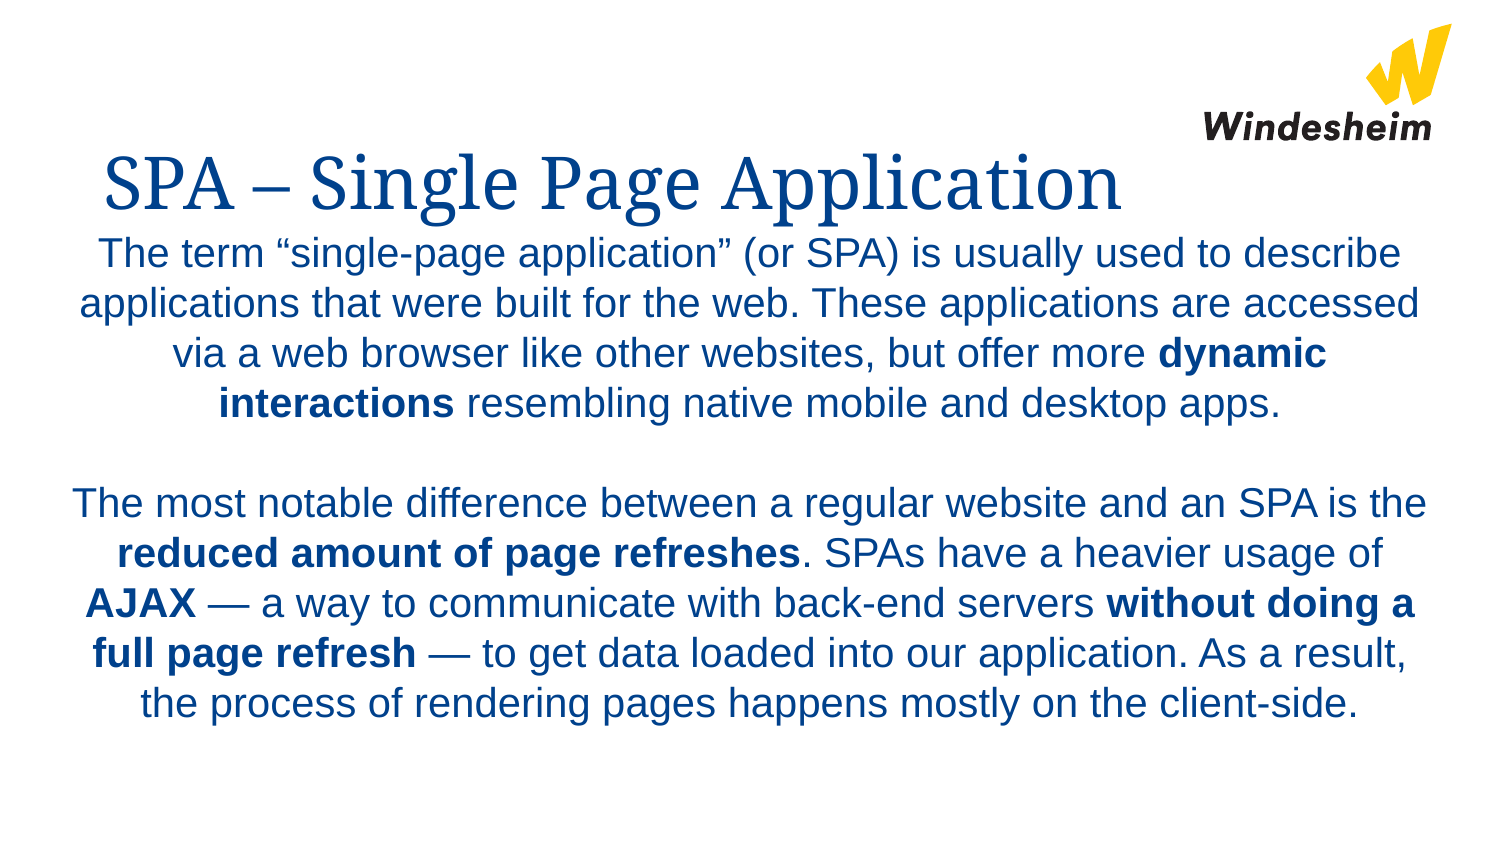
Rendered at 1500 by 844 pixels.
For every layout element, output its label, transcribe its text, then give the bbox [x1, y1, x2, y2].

title SPA – Single Page Application [88, 129, 1447, 210]
list The term “single-page application” (or SPA) is usually used to describe applications that were built for the web. These applications are accessed via a web browser like other websites, but offer more dynamic interactions resembling native mobile and desktop apps. The most notable difference between a regular website and an SPA is the reduced amount of page refreshes. SPAs have a heavier usage of AJAX — a way to communicate with back-end servers without doing a full page refresh — to get data loaded into our application. As a result, the process of rendering pages happens mostly on the client-side. [53, 218, 1447, 715]
